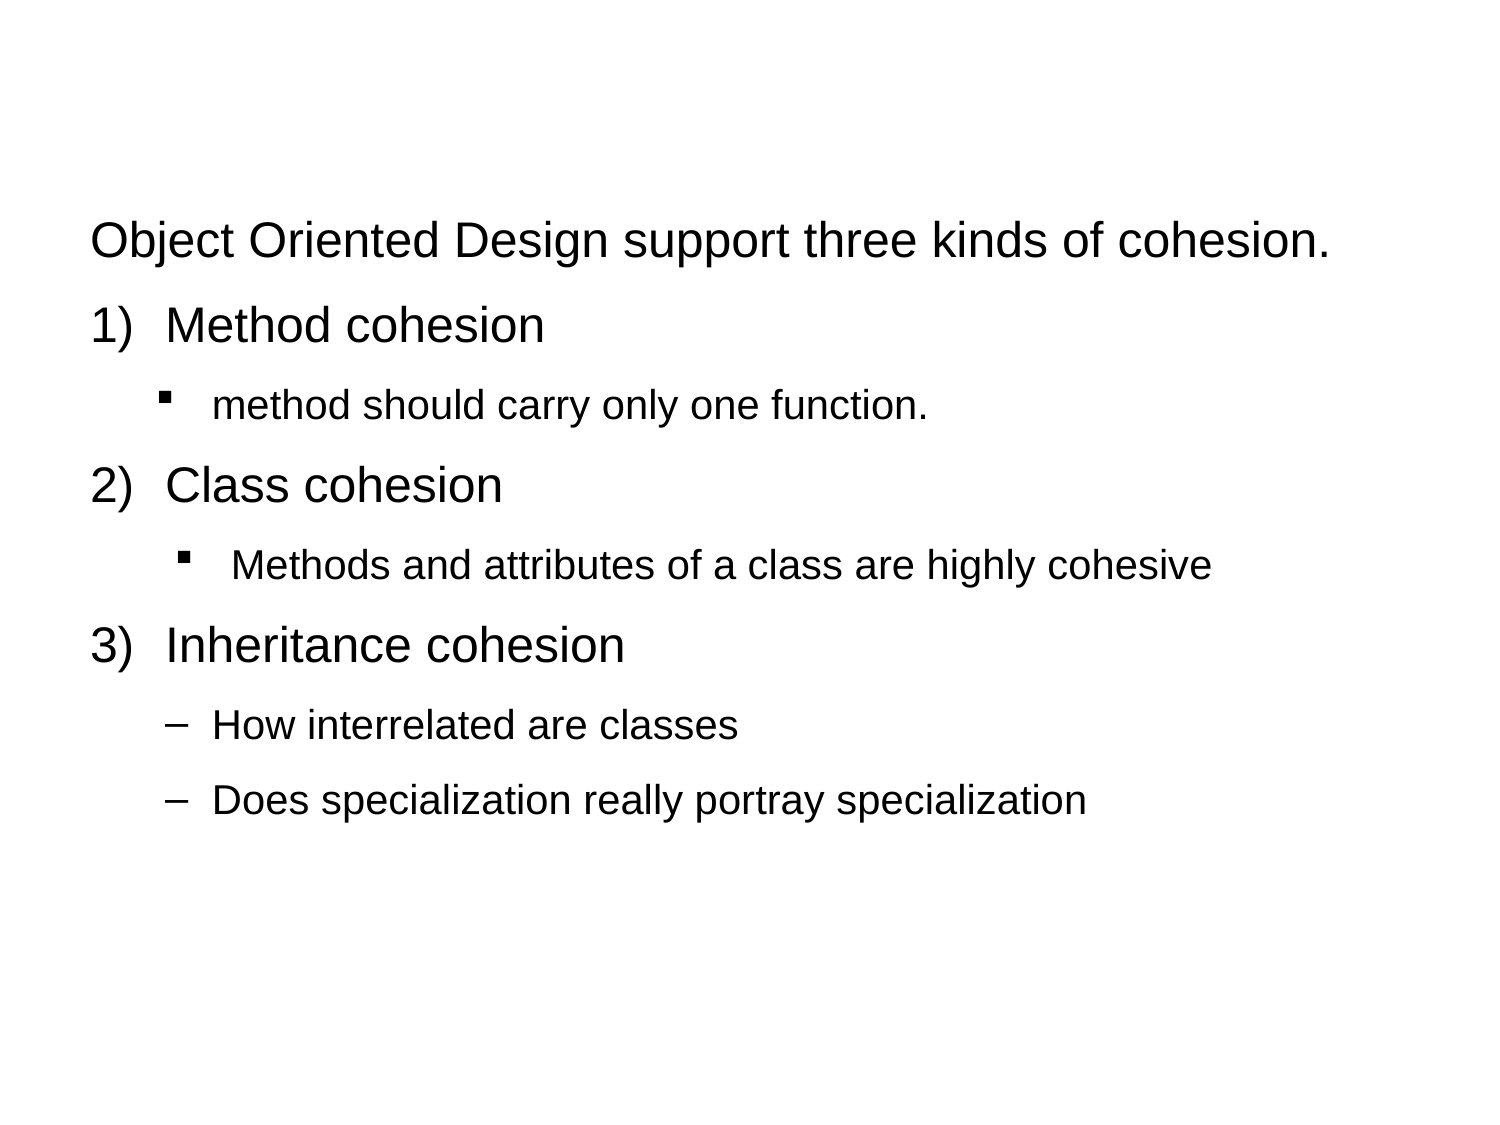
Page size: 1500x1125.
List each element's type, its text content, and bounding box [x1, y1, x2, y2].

list Object Oriented Design support three kinds of cohesion. Method cohesion method should carry only one function. Class cohesion Methods and attributes of a class are highly cohesive Inheritance cohesion How interrelated are classes Does specialization really portray specialization [75, 200, 1425, 1088]
